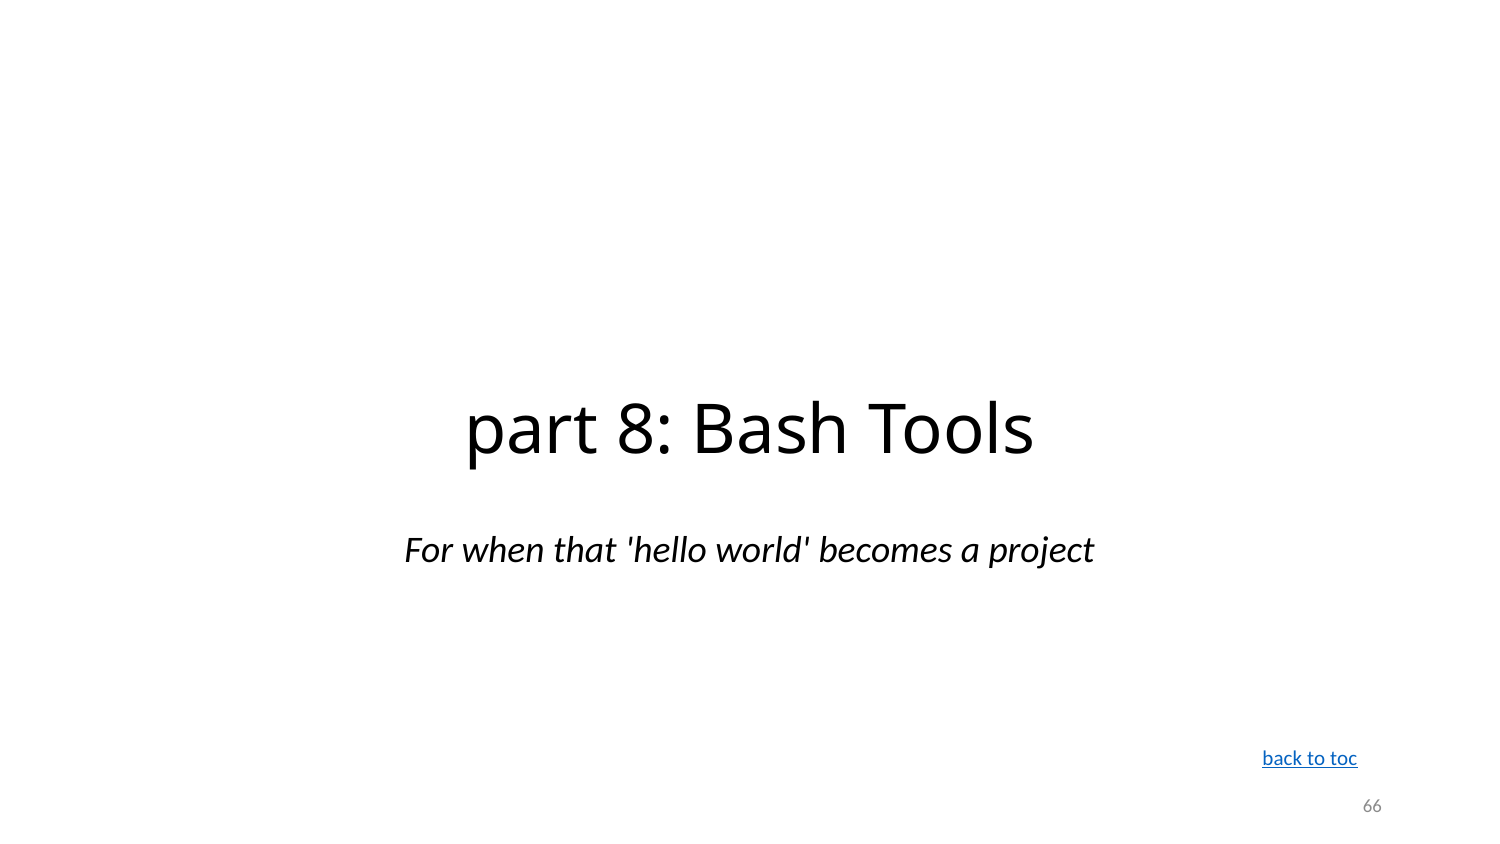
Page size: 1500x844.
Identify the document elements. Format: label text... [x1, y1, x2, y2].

text_box back to toc [1247, 736, 1373, 777]
slide_number 66 [1059, 782, 1397, 827]
text_box For when that 'hello world' becomes a project [389, 518, 1111, 578]
title part 8: Bash Tools [103, 350, 1397, 514]
